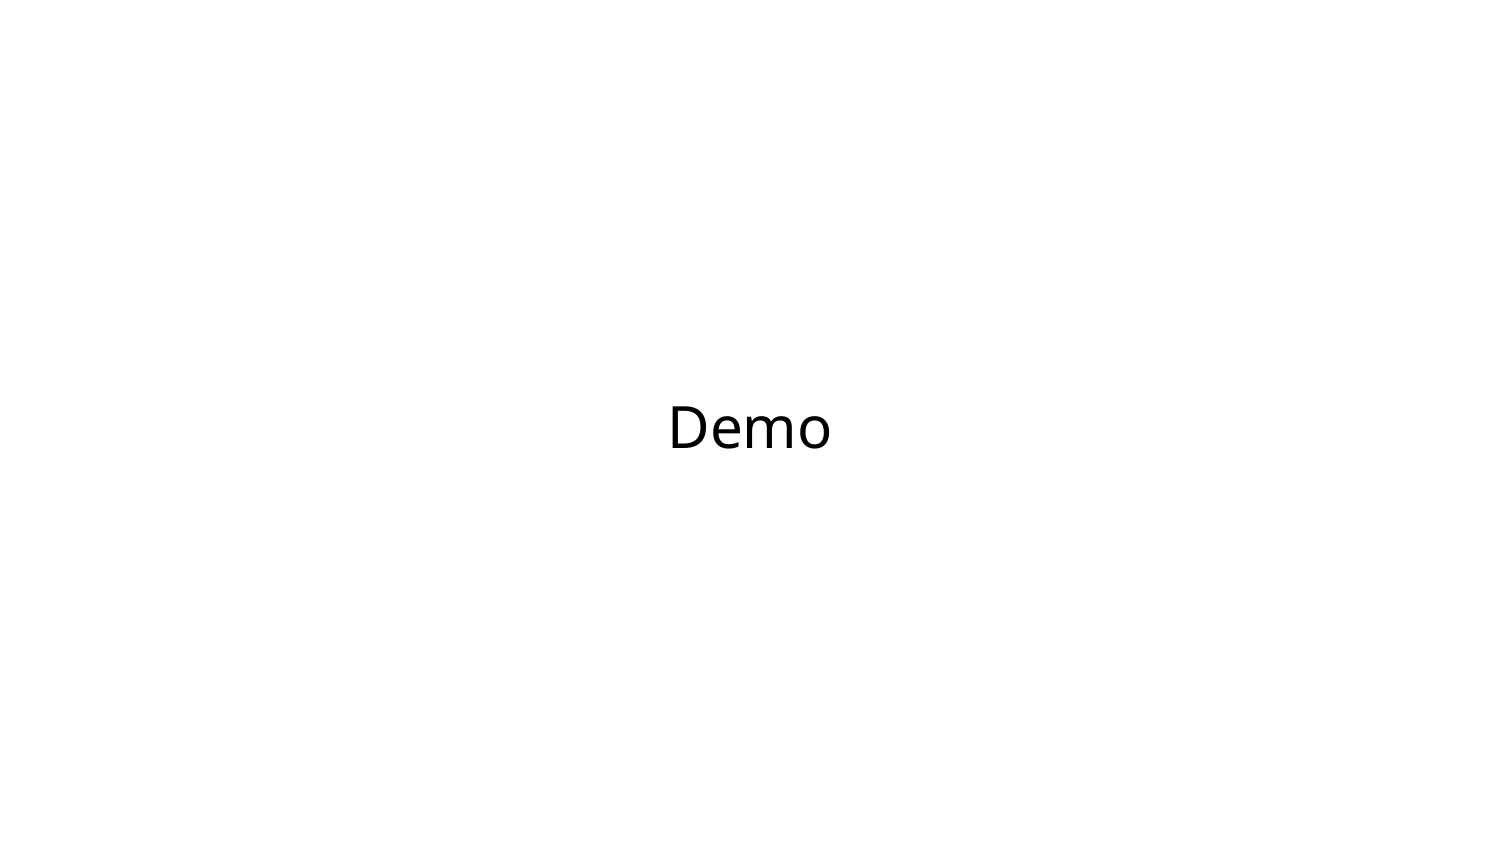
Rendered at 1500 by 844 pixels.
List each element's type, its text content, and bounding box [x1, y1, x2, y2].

title Demo [51, 374, 1449, 469]
